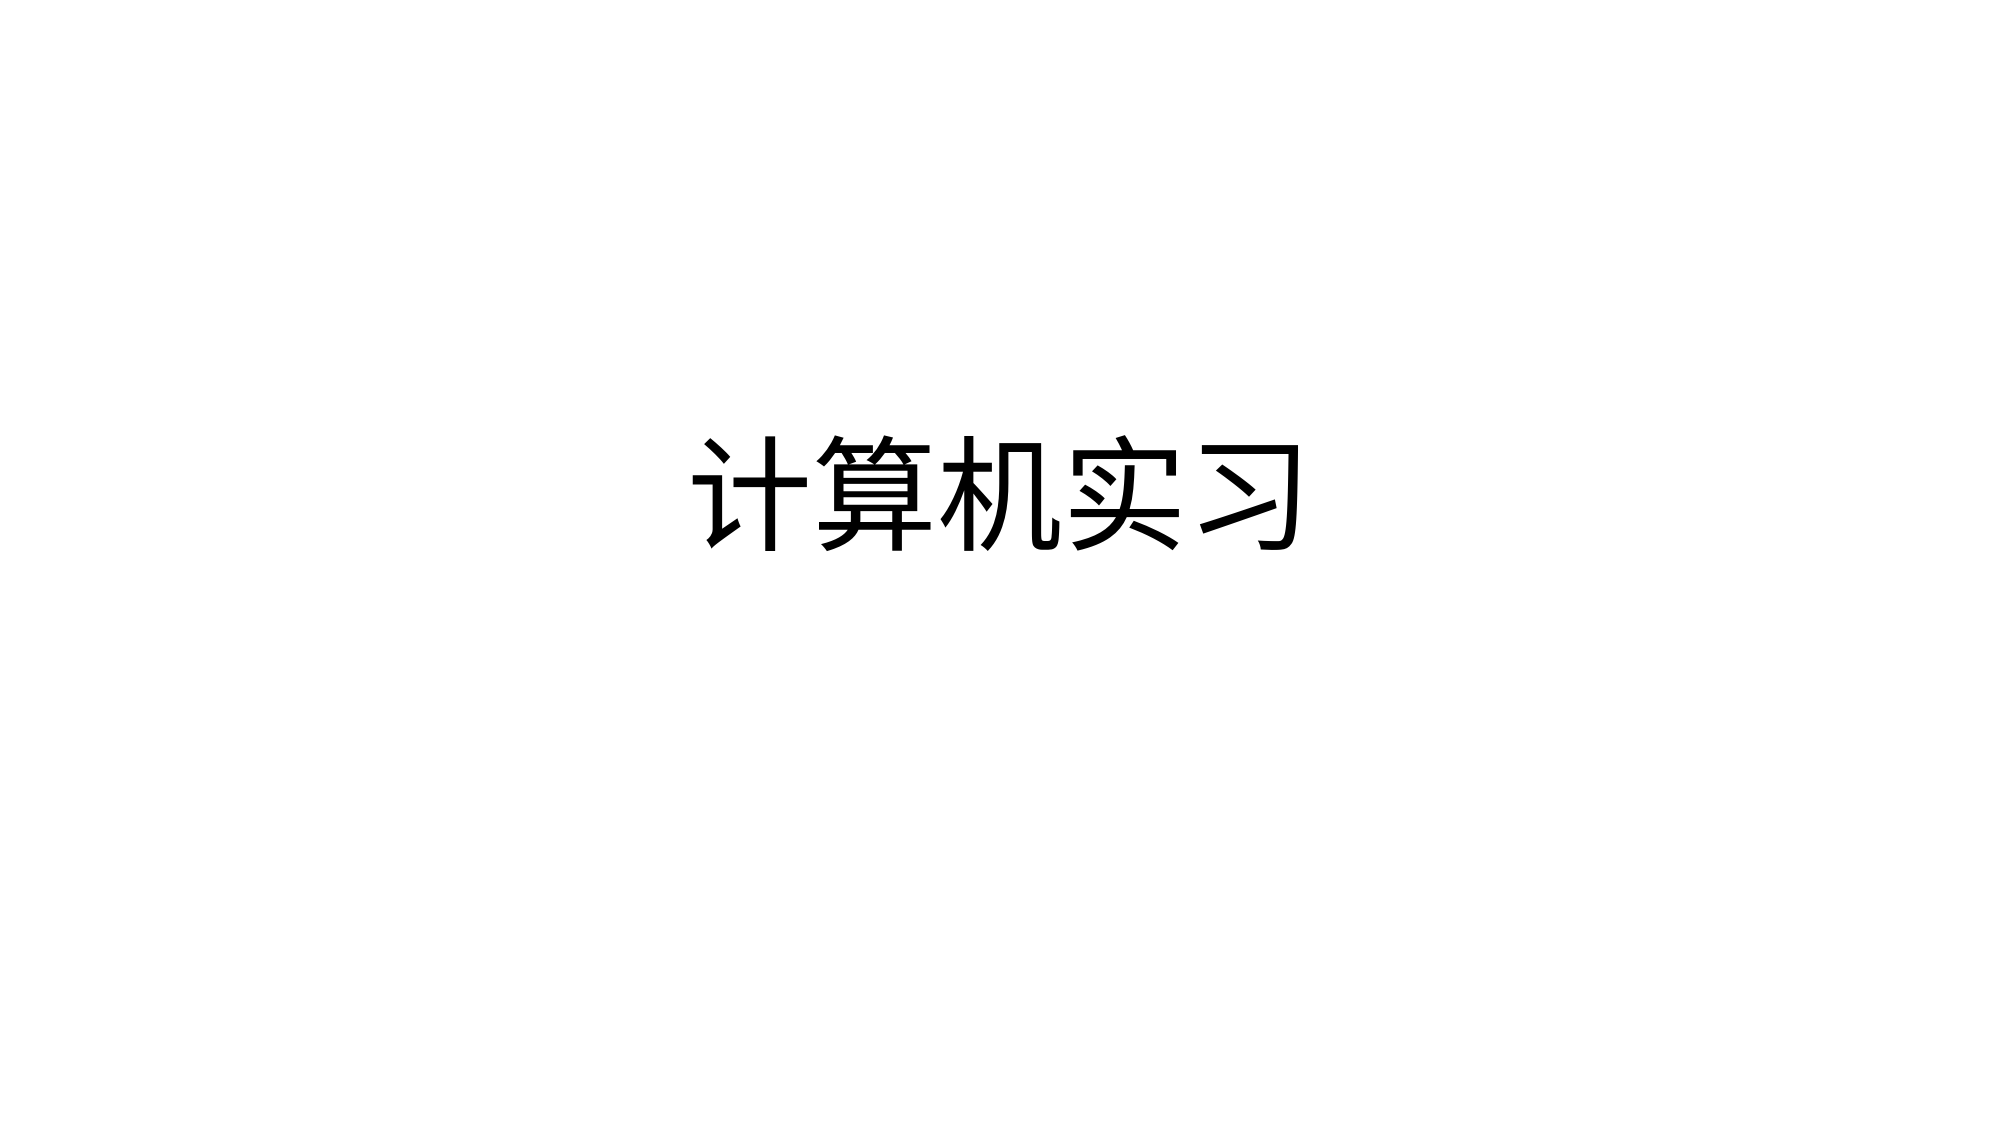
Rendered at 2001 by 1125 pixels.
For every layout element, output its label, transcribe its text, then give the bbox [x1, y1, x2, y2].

title 计算机实习 [249, 184, 1750, 576]
